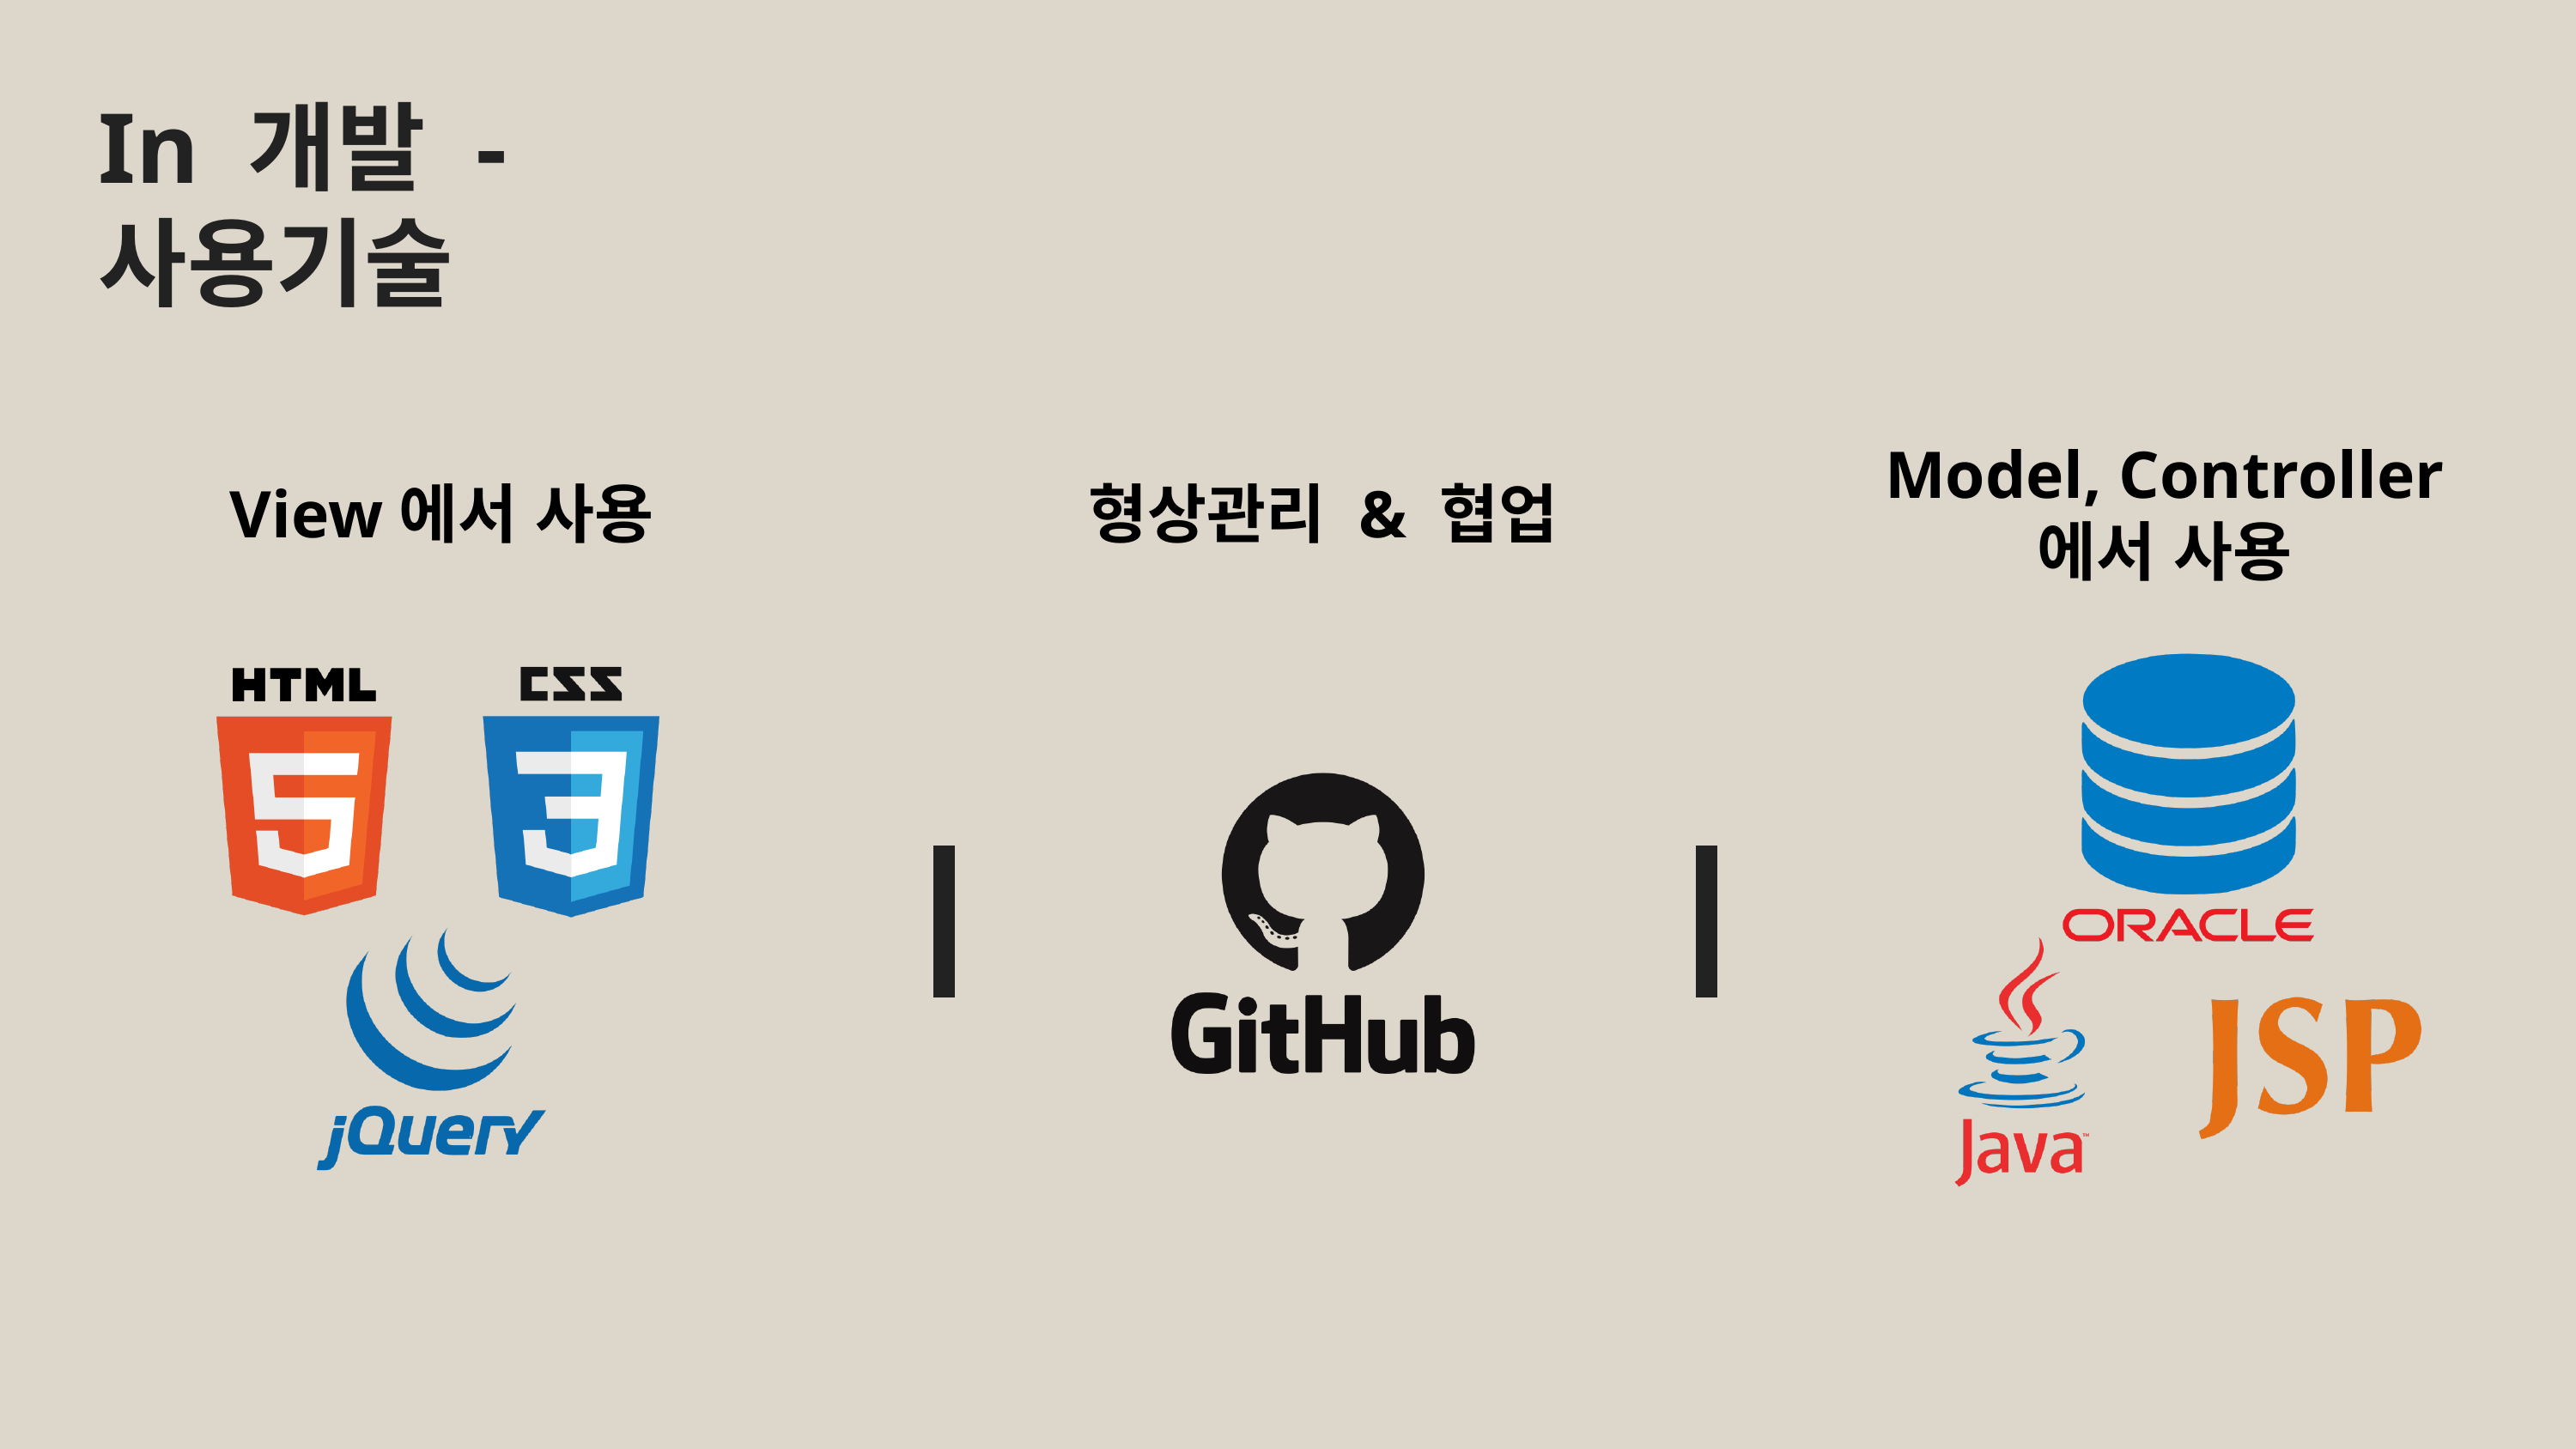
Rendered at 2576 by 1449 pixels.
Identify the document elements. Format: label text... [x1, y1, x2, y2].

text_box Model, Controller 에서 사용 [1872, 427, 2458, 595]
text_box In 개발 - 사용기술 [85, 80, 793, 325]
picture [1170, 768, 1476, 1074]
text_box View에서 사용 [217, 466, 667, 557]
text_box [177, 664, 698, 1179]
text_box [1894, 647, 2437, 1196]
text_box 형상관리 & 협업 [1075, 466, 1571, 557]
